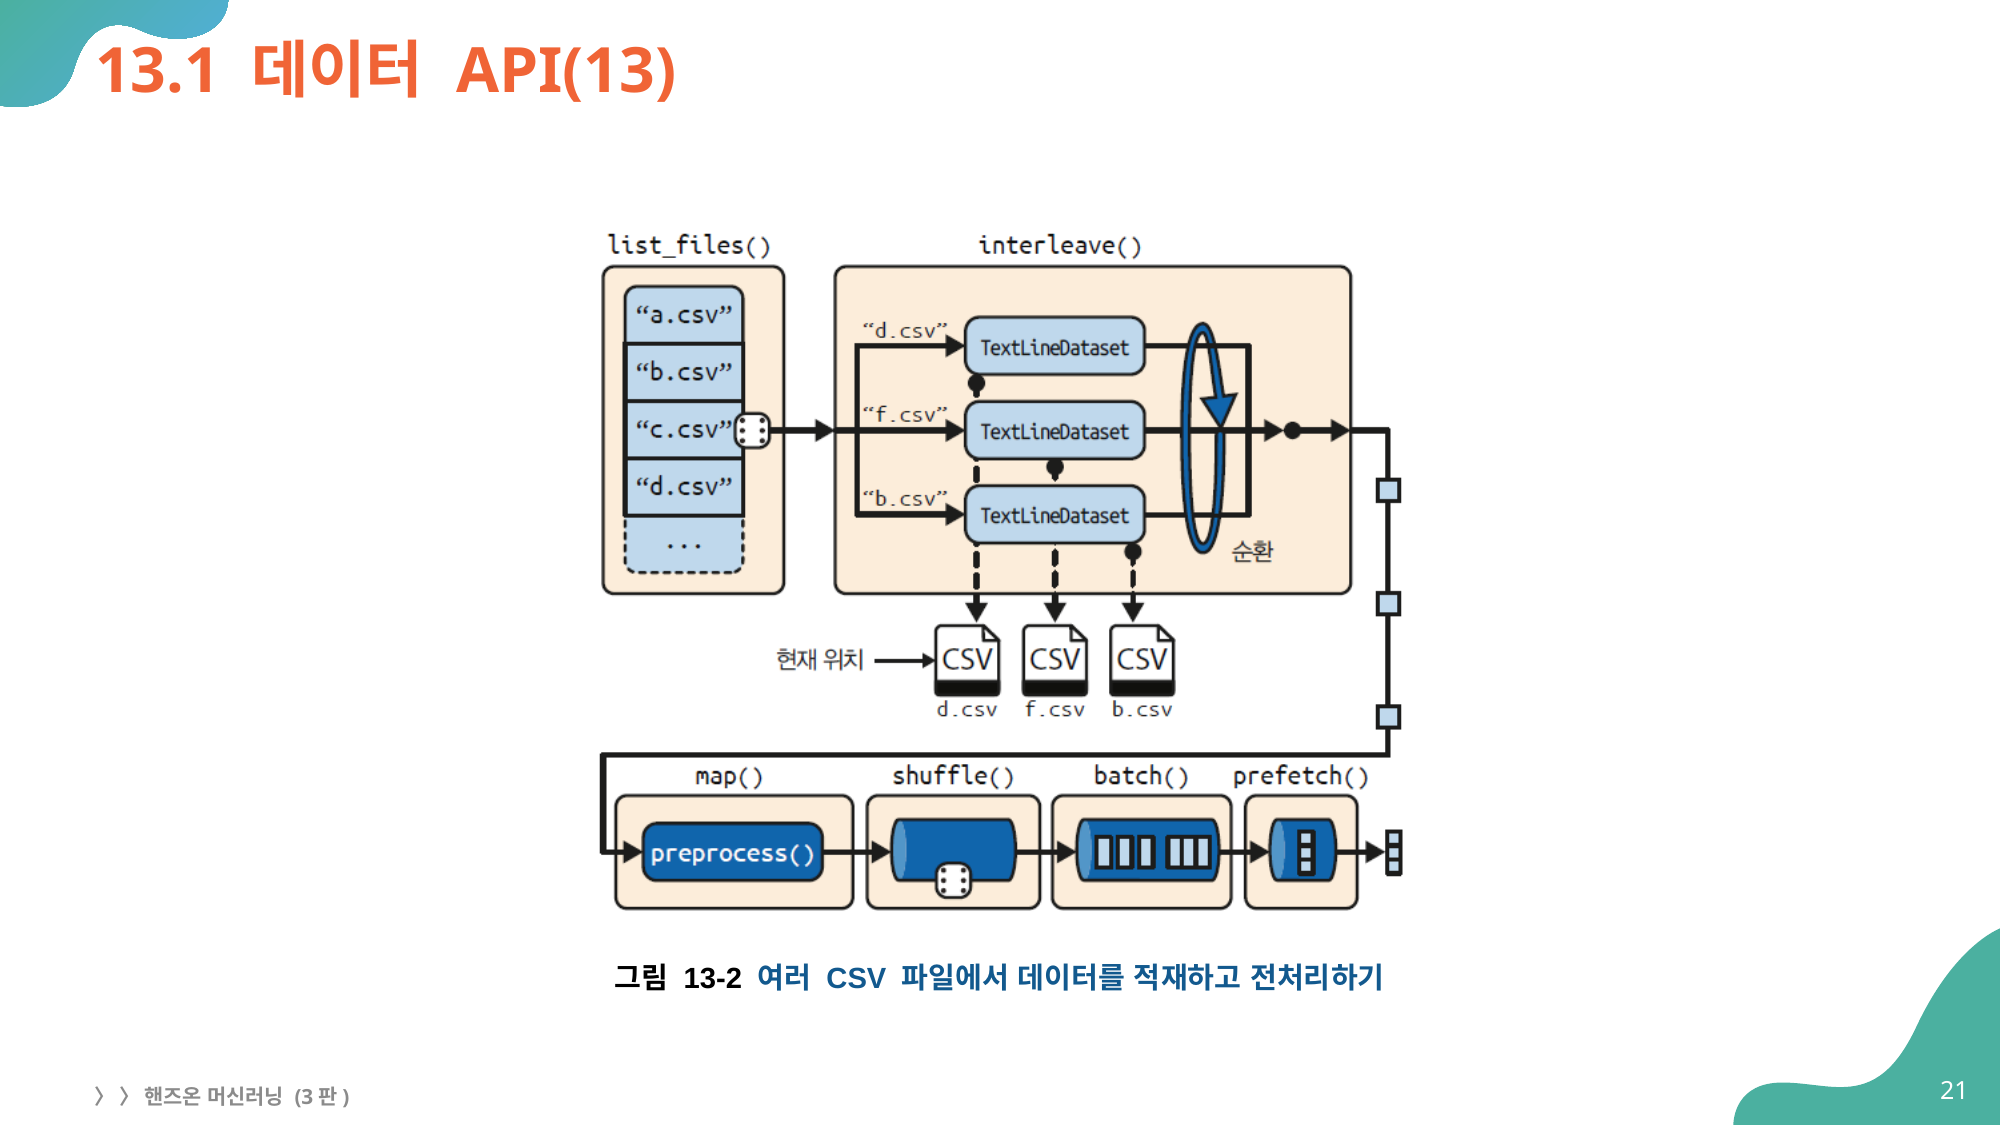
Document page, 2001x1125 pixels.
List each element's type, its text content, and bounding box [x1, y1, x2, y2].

slide_number 21 [1917, 1061, 1984, 1122]
footer 〉 〉 핸즈온 머신러닝 (3판) [79, 1078, 755, 1114]
text_box 그림 13-2 여러 CSV 파일에서 데이터를 적재하고 전처리하기 [498, 952, 1501, 1003]
picture [572, 206, 1428, 919]
title 13.1 데이터 API(13) [79, 17, 1931, 128]
